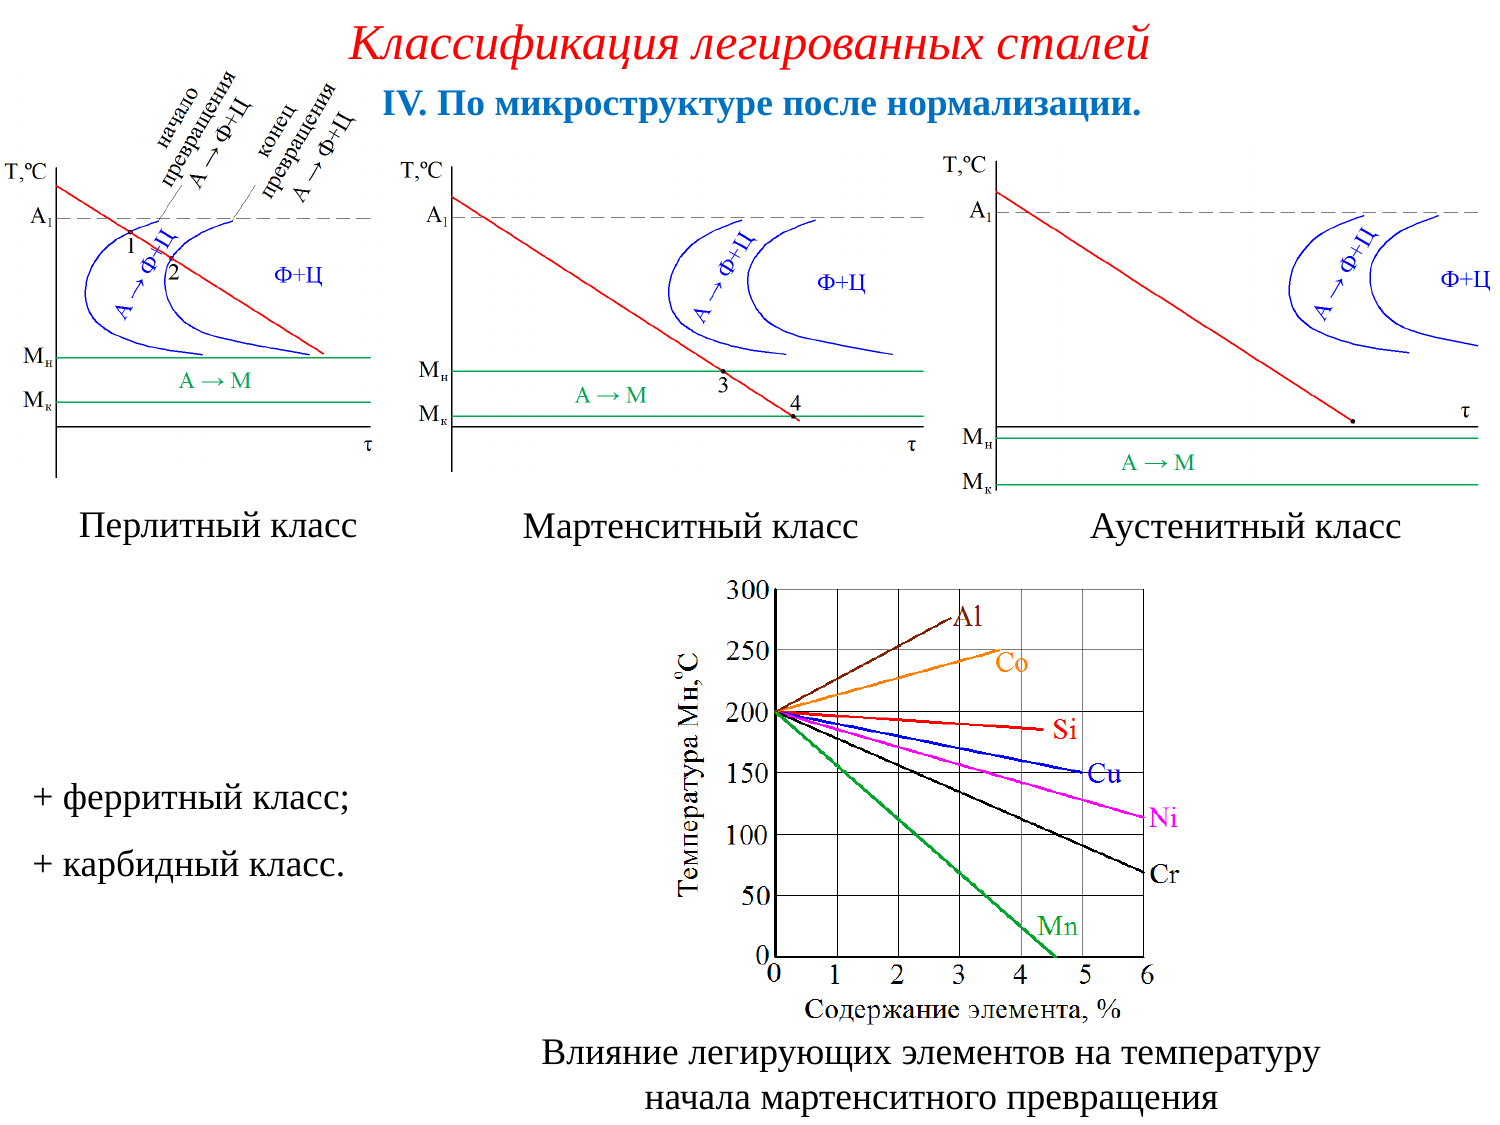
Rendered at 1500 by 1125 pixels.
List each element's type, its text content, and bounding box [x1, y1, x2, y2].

text_box + ферритный класс; + карбидный класс. [17, 741, 662, 892]
text_box Влияние легирующих элементов на температуру начала мартенситного превращения [515, 1019, 1348, 1125]
text_box Перлитный класс [41, 492, 396, 552]
text_box IV. По микроструктуре после нормализации. [389, 70, 1489, 130]
picture [667, 574, 1188, 1032]
picture [395, 152, 931, 472]
picture [0, 70, 384, 478]
picture [940, 140, 1495, 496]
text_box Классификация легированных сталей [100, 2, 1400, 78]
text_box Аустенитный класс [1068, 503, 1424, 554]
text_box Мартенситный класс [490, 493, 892, 554]
